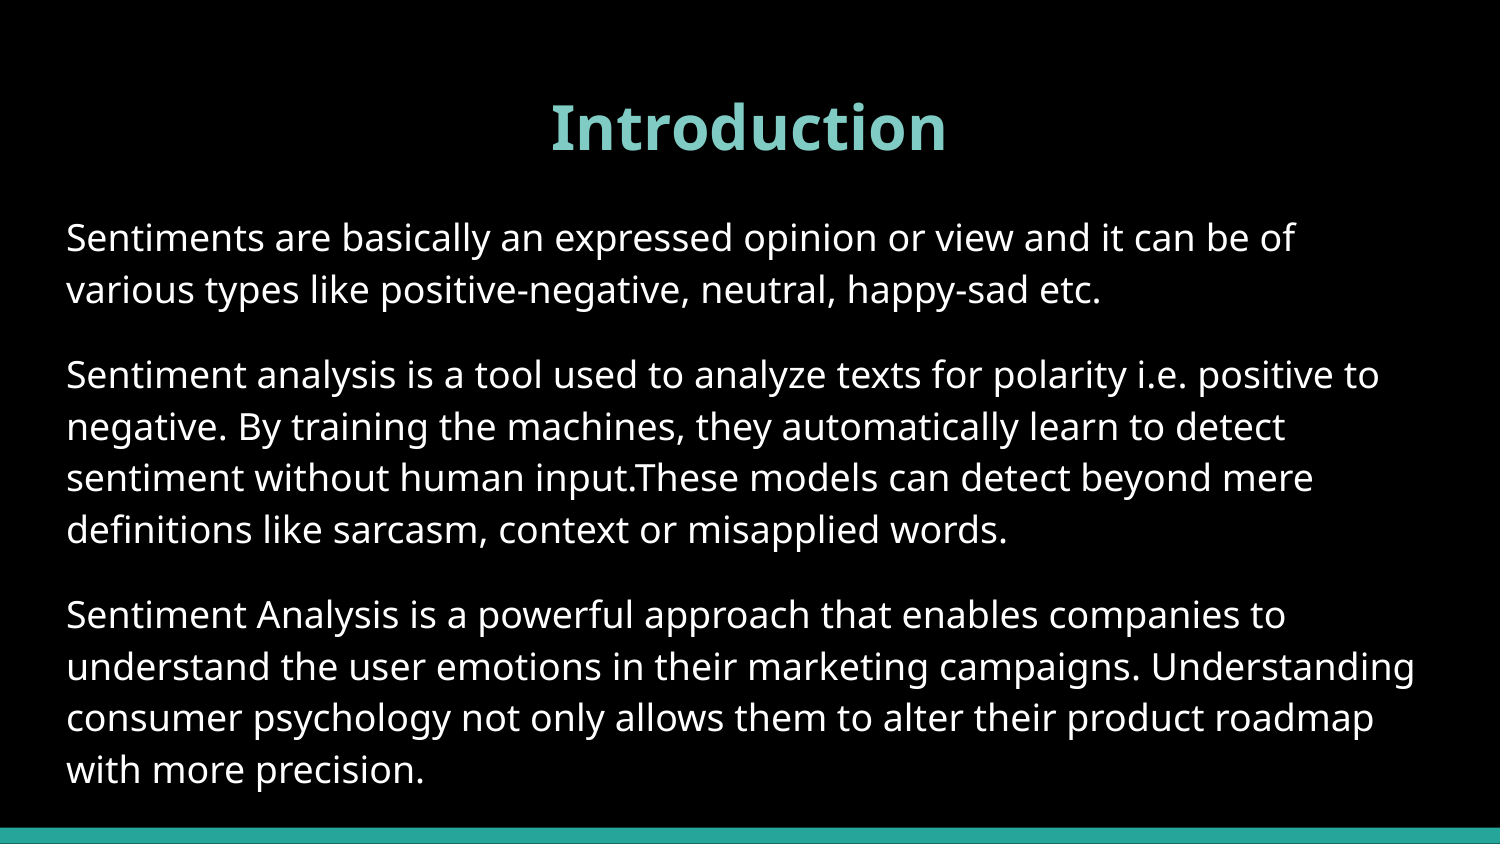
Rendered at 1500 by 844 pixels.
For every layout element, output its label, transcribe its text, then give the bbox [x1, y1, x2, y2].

list Sentiments are basically an expressed opinion or view and it can be of various types like positive-negative, neutral, happy-sad etc. Sentiment analysis is a tool used to analyze texts for polarity i.e. positive to negative. By training the machines, they automatically learn to detect sentiment without human input.These models can detect beyond mere definitions like sarcasm, context or misapplied words. Sentiment Analysis is a powerful approach that enables companies to understand the user emotions in their marketing campaigns. Understanding consumer psychology not only allows them to alter their product roadmap with more precision. [51, 192, 1449, 750]
title Introduction [51, 72, 1449, 174]
